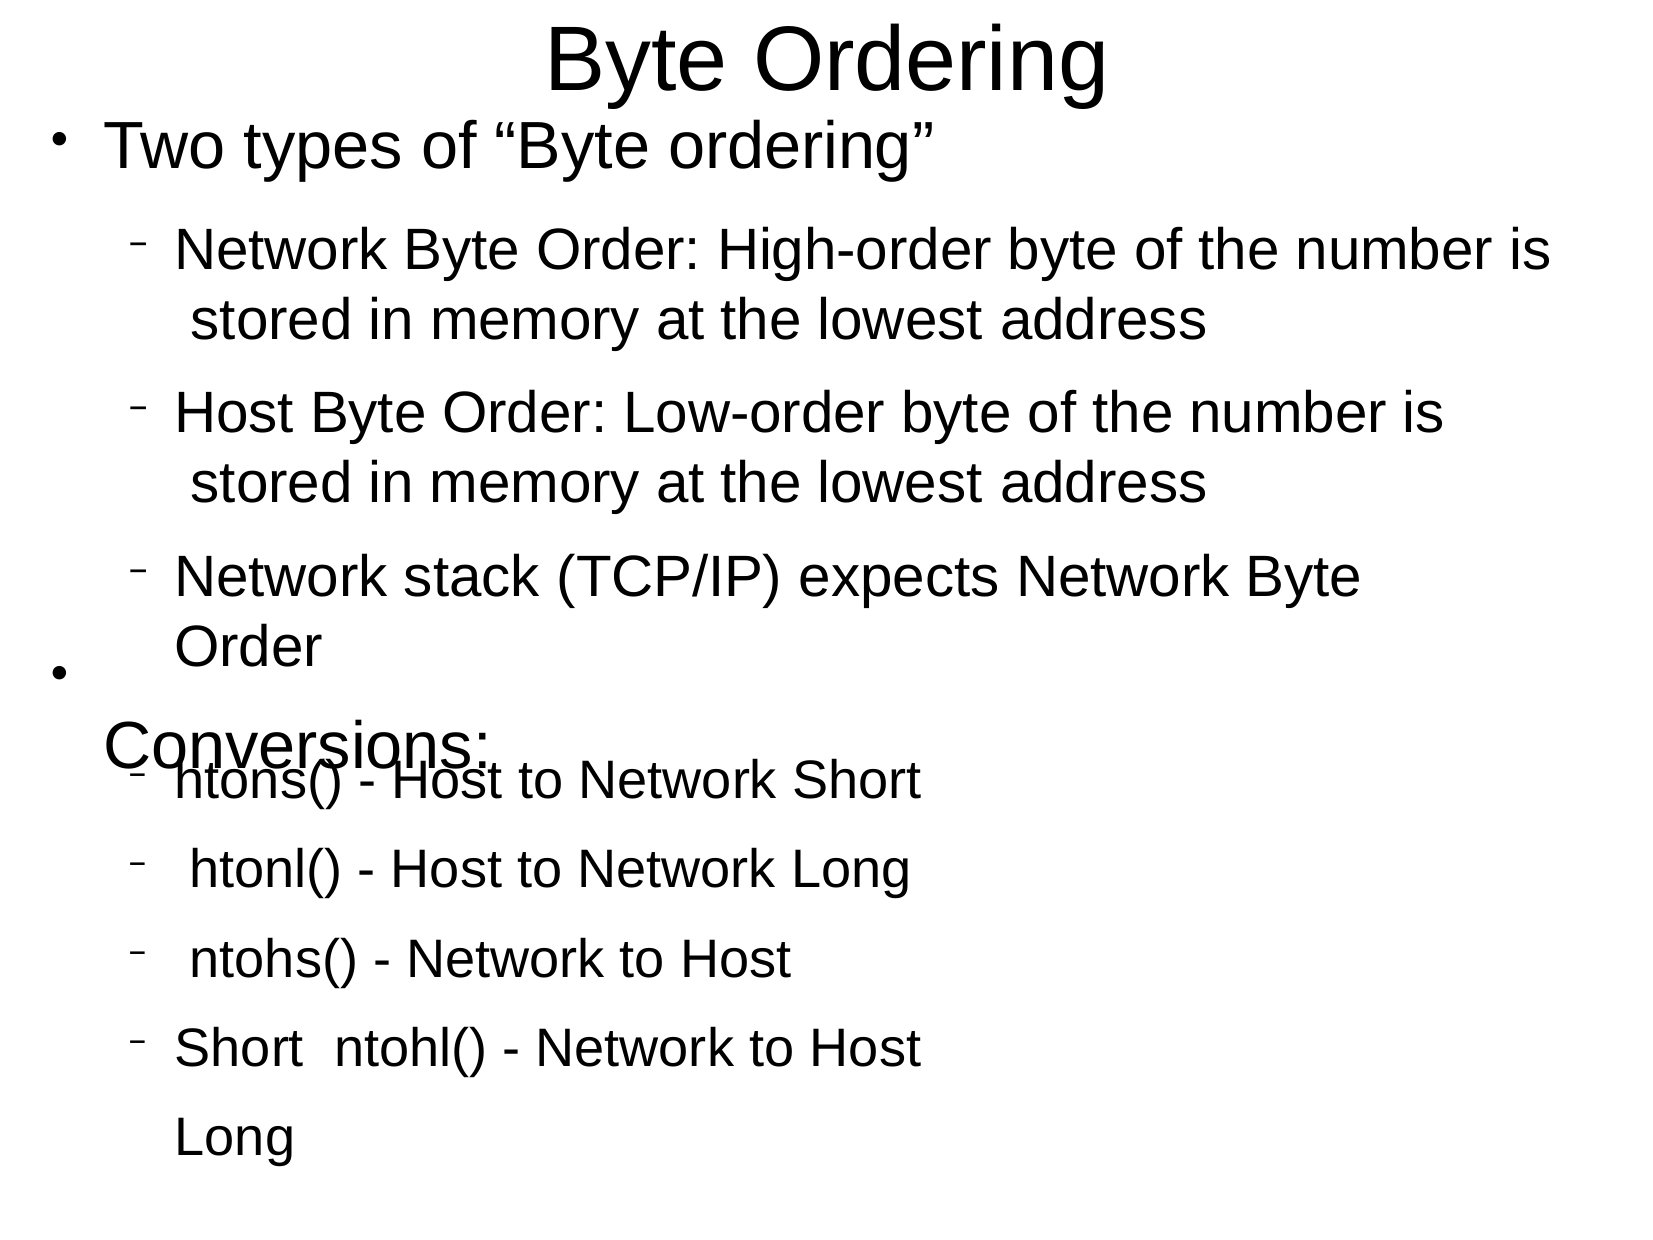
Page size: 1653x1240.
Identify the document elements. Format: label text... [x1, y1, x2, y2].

text_box ● [48, 652, 77, 688]
text_box – [125, 745, 152, 795]
text_box htons() - Host to Network Short htonl() - Host to Network Long ntohs() - Network to Host Short ntohl() - Network to Host Long [172, 720, 925, 1166]
text_box – [125, 834, 152, 884]
title Byte Ordering [132, 0, 1519, 102]
text_box – [125, 1012, 152, 1062]
text_box Two types of “Byte ordering” Network Byte Order: High-order byte of the number is stored in memory at the lowest address Host Byte Order: Low-order byte of the number is stored in memory at the lowest address Network stack (TCP/IP) expects Network Byte Order Conversions: [101, 102, 1560, 783]
text_box – [125, 923, 152, 973]
text_box ● [48, 118, 77, 154]
